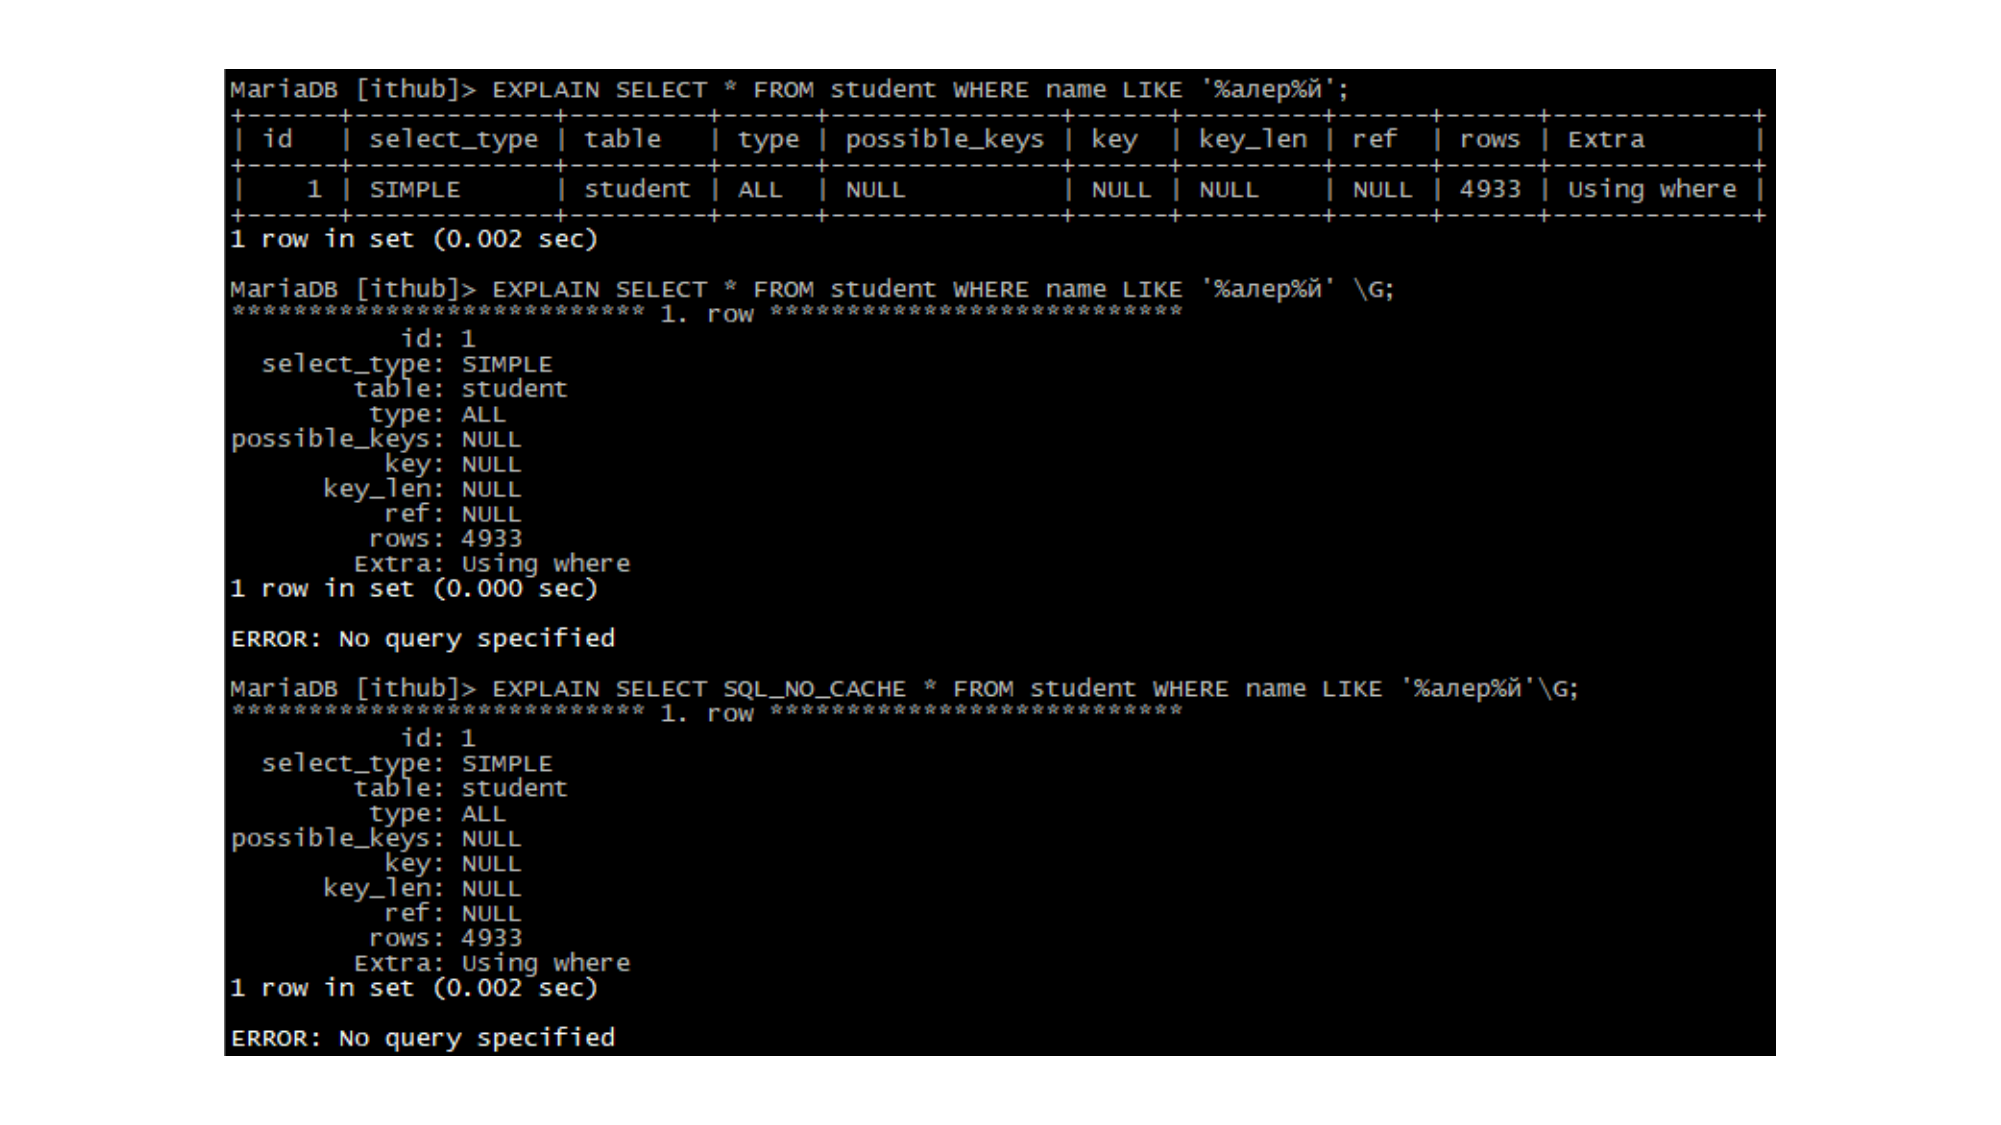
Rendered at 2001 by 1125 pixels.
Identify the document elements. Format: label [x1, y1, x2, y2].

picture [224, 69, 1776, 1056]
